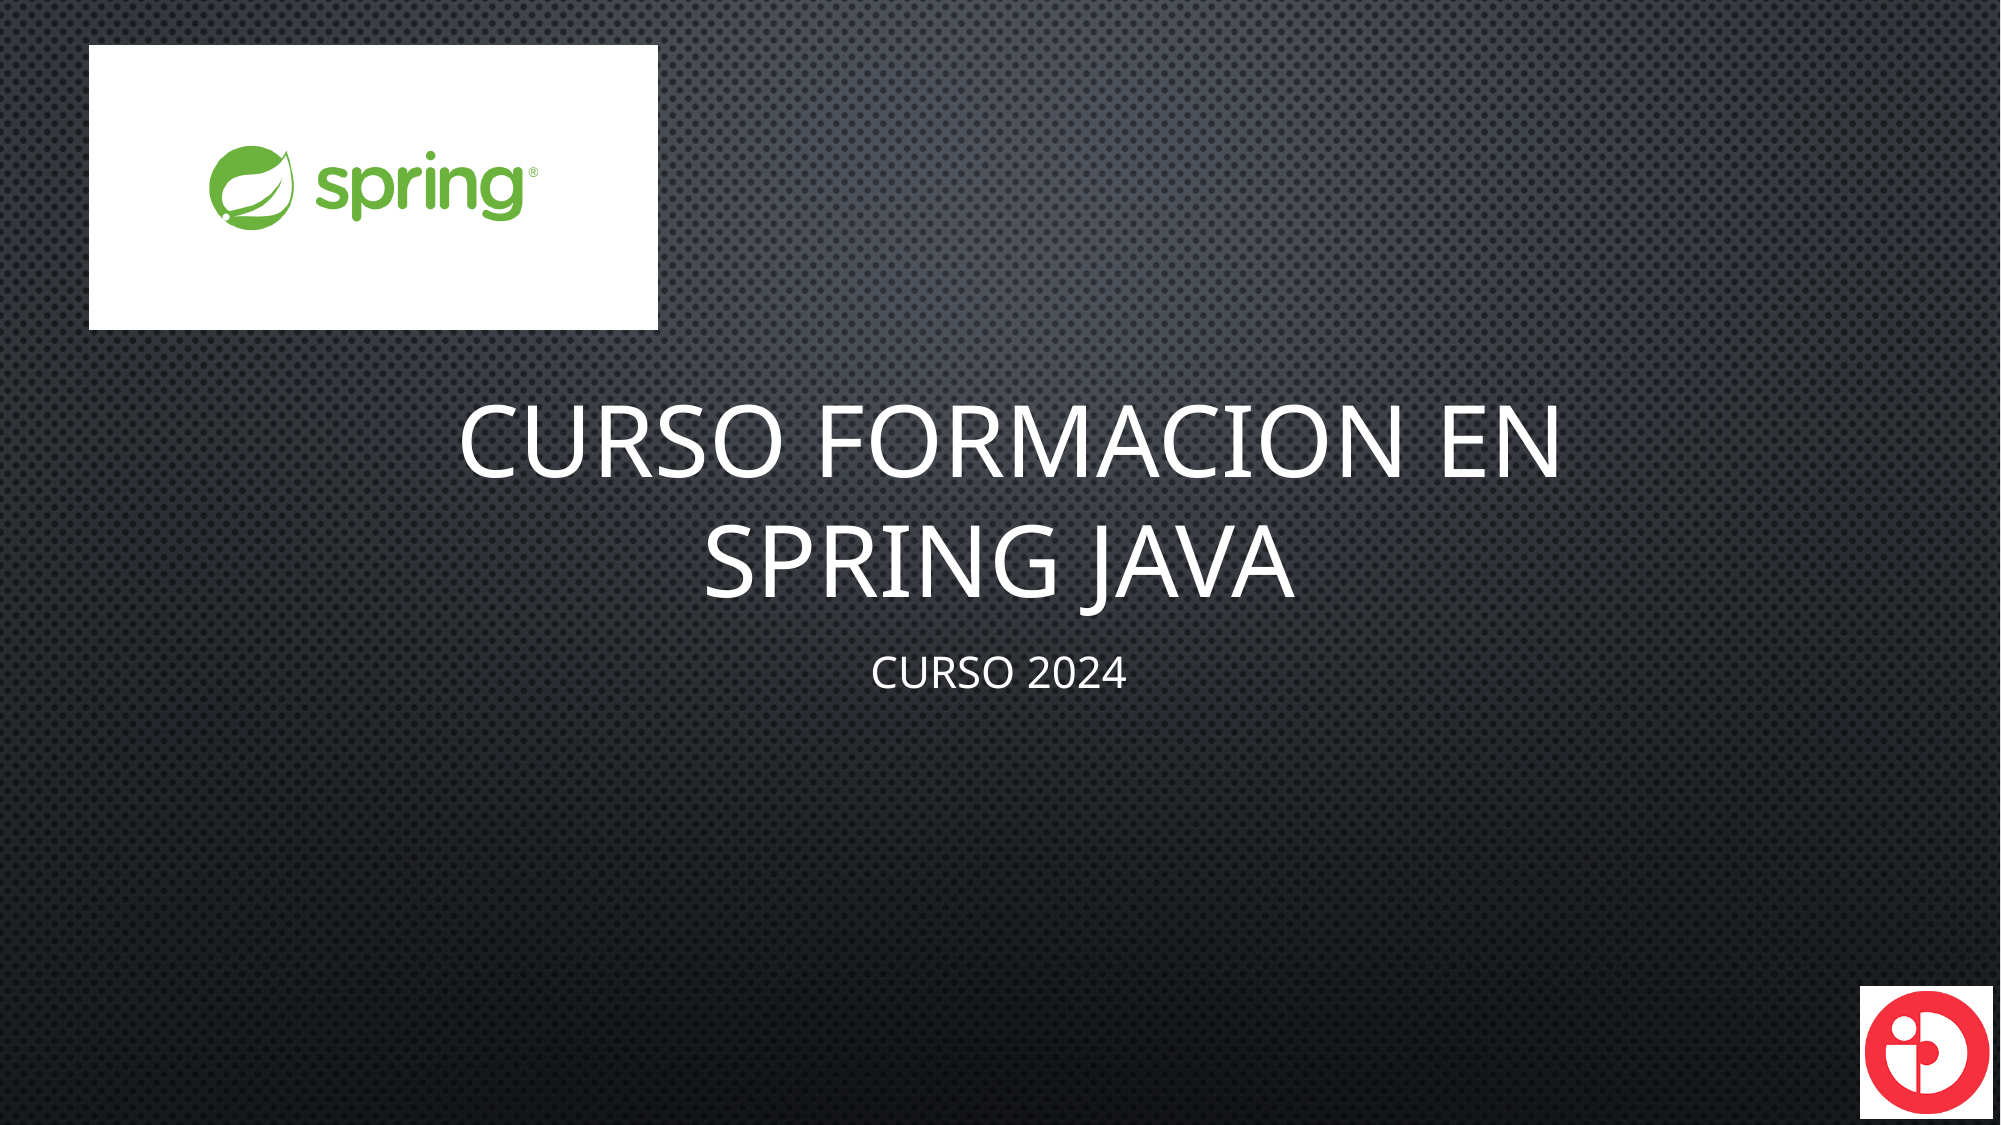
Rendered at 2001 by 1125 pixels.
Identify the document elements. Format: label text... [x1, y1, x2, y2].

title CURSO FORMACION EN spring java [287, 99, 1711, 625]
picture [88, 44, 658, 330]
picture [1860, 985, 1994, 1119]
subtitle CURSO 2024 [287, 637, 1711, 950]
